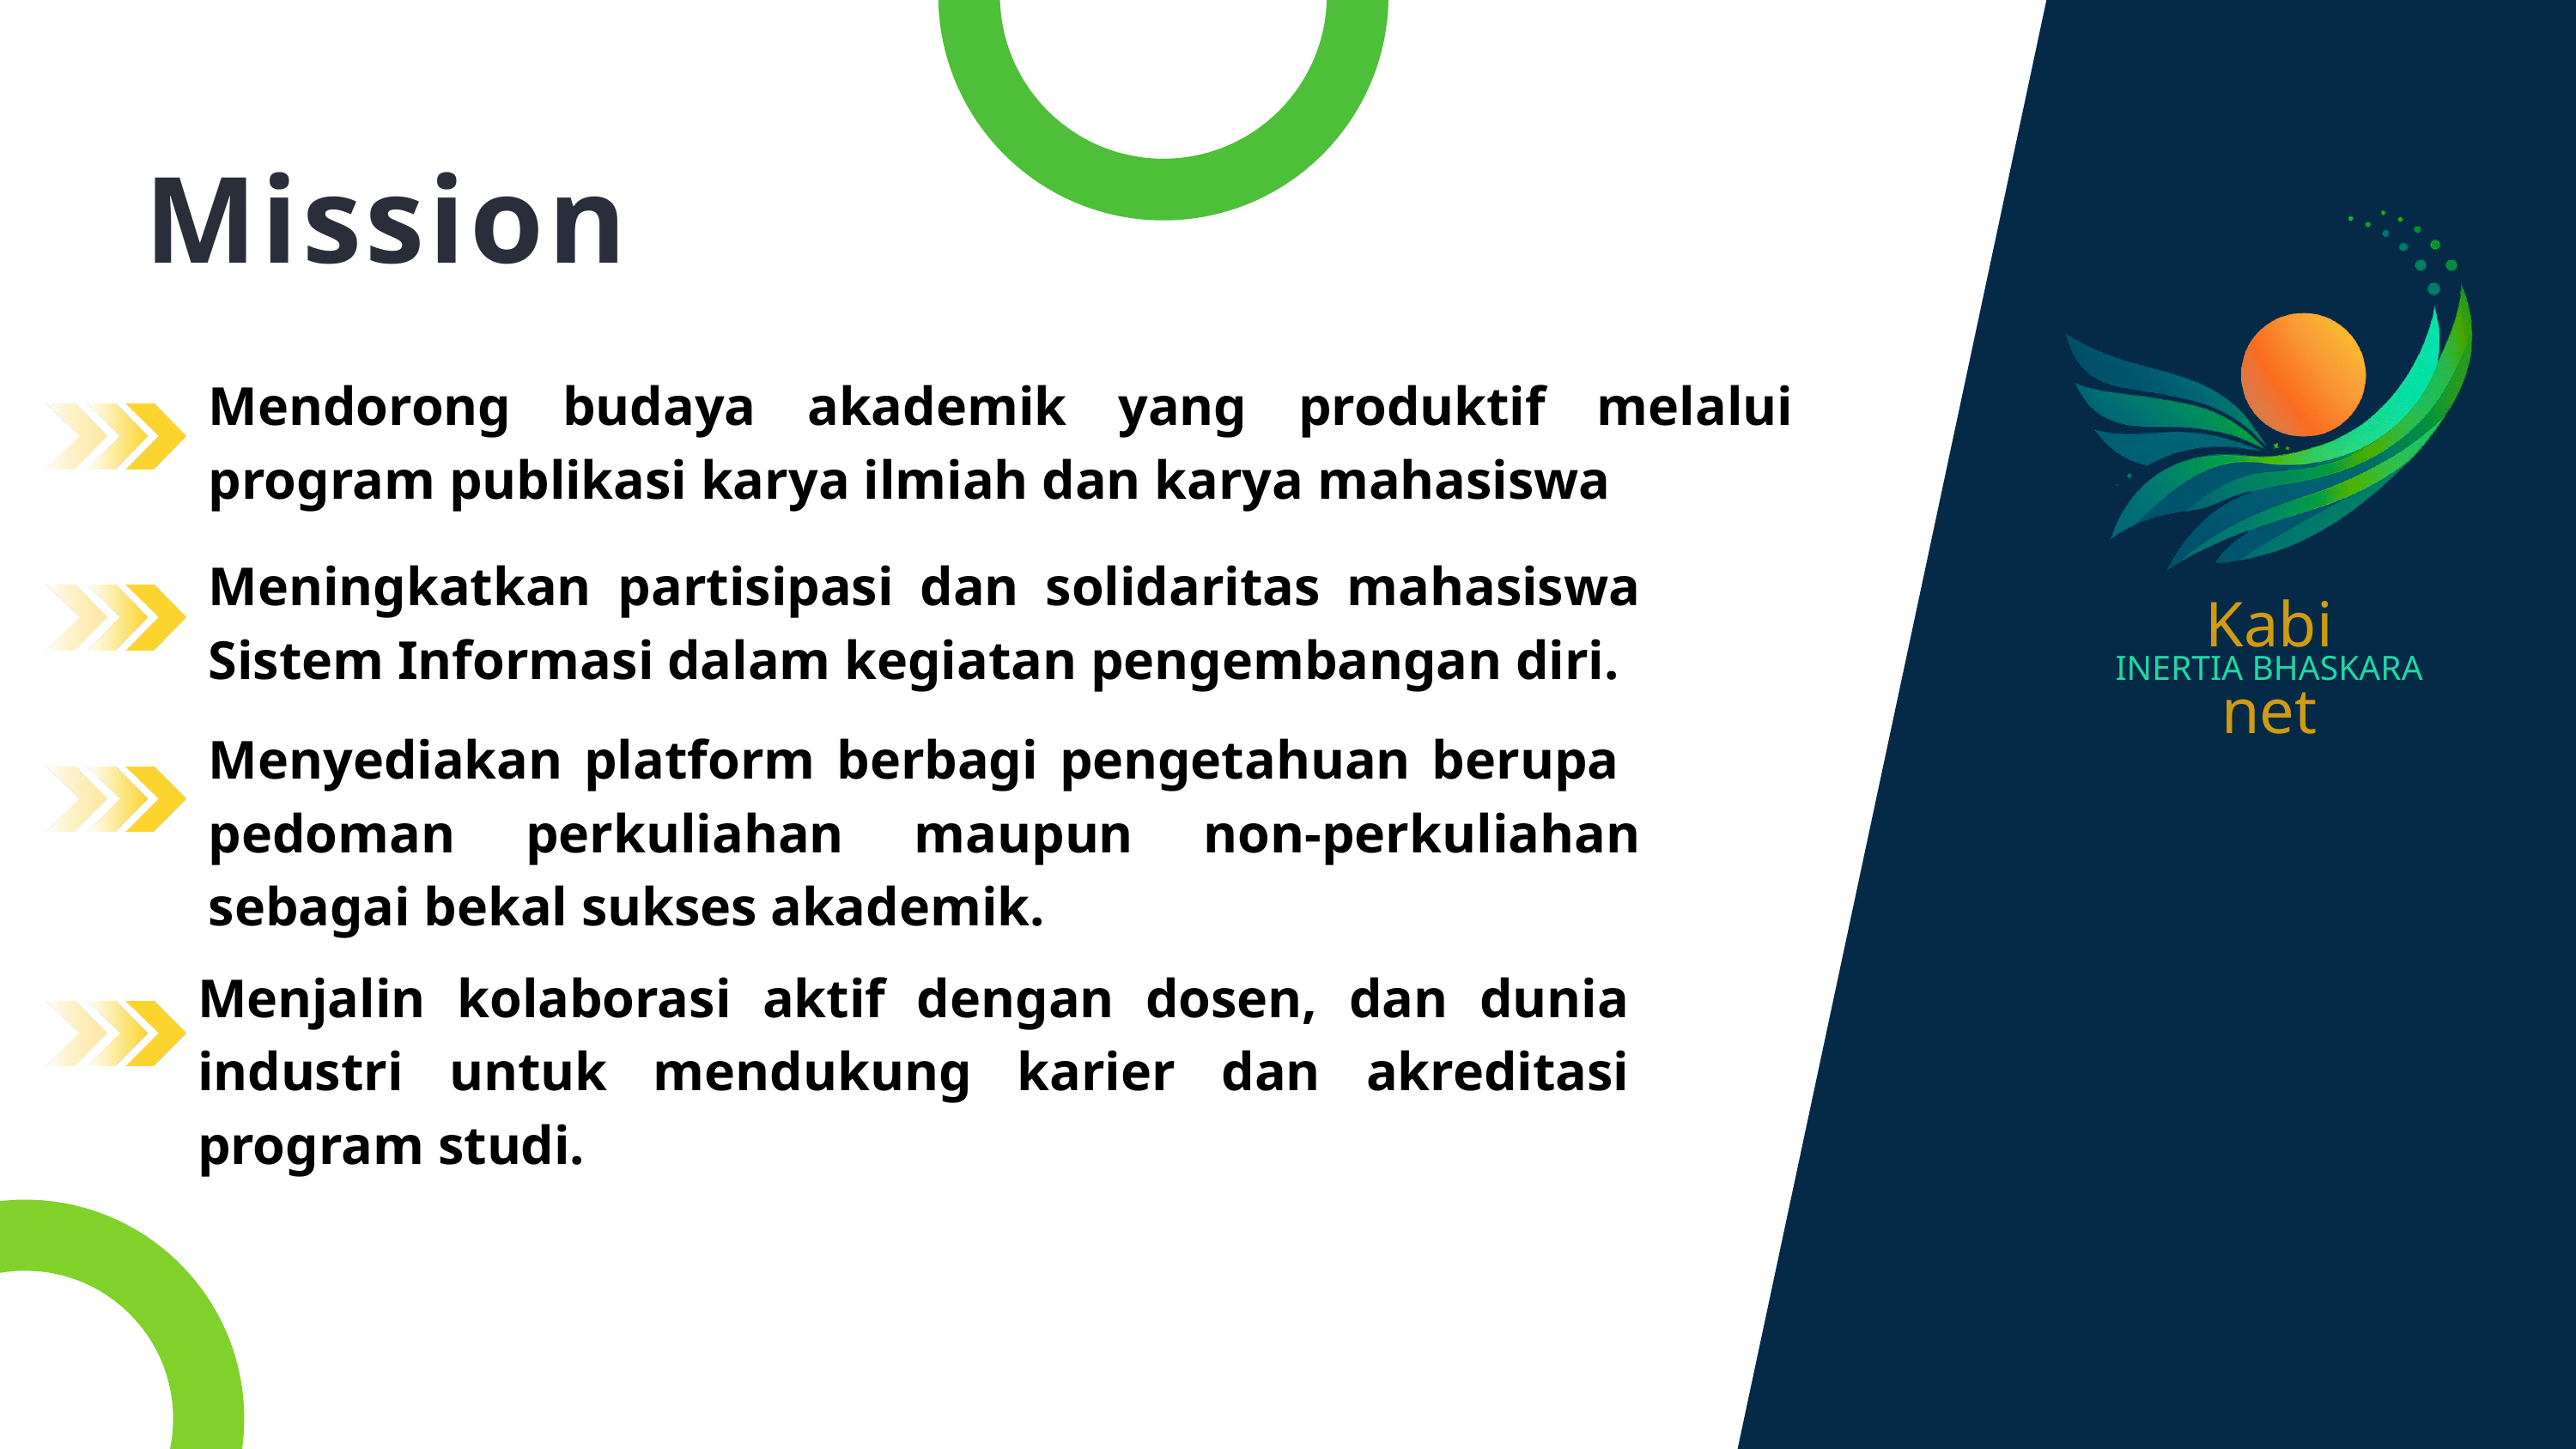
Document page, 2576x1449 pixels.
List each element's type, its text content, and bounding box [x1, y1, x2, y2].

text_box [46, 403, 186, 470]
text_box Menyediakan platform berbagi pengetahuan berupa pedoman perkuliahan maupun non-perkuliahan sebagai bekal sukses akademik. [209, 716, 1641, 937]
text_box Mission [144, 143, 988, 287]
text_box [1571, 63, 1893, 1449]
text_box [2030, 190, 2508, 686]
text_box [1897, 0, 2576, 1449]
text_box [46, 585, 186, 651]
text_box Meningkatkan partisipasi dan solidaritas mahasiswa Sistem Informasi dalam kegiatan pengembangan diri. [209, 542, 1641, 690]
text_box Mendorong budaya akademik yang produktif melalui program publikasi karya ilmiah dan karya mahasiswa [209, 362, 1794, 510]
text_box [0, 1234, 210, 1449]
text_box [46, 767, 186, 832]
text_box Menjalin kolaborasi aktif dengan dosen, dan dunia industri untuk mendukung karier dan akreditasi program studi. [197, 954, 1630, 1175]
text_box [969, 0, 1358, 191]
text_box [46, 1001, 186, 1066]
